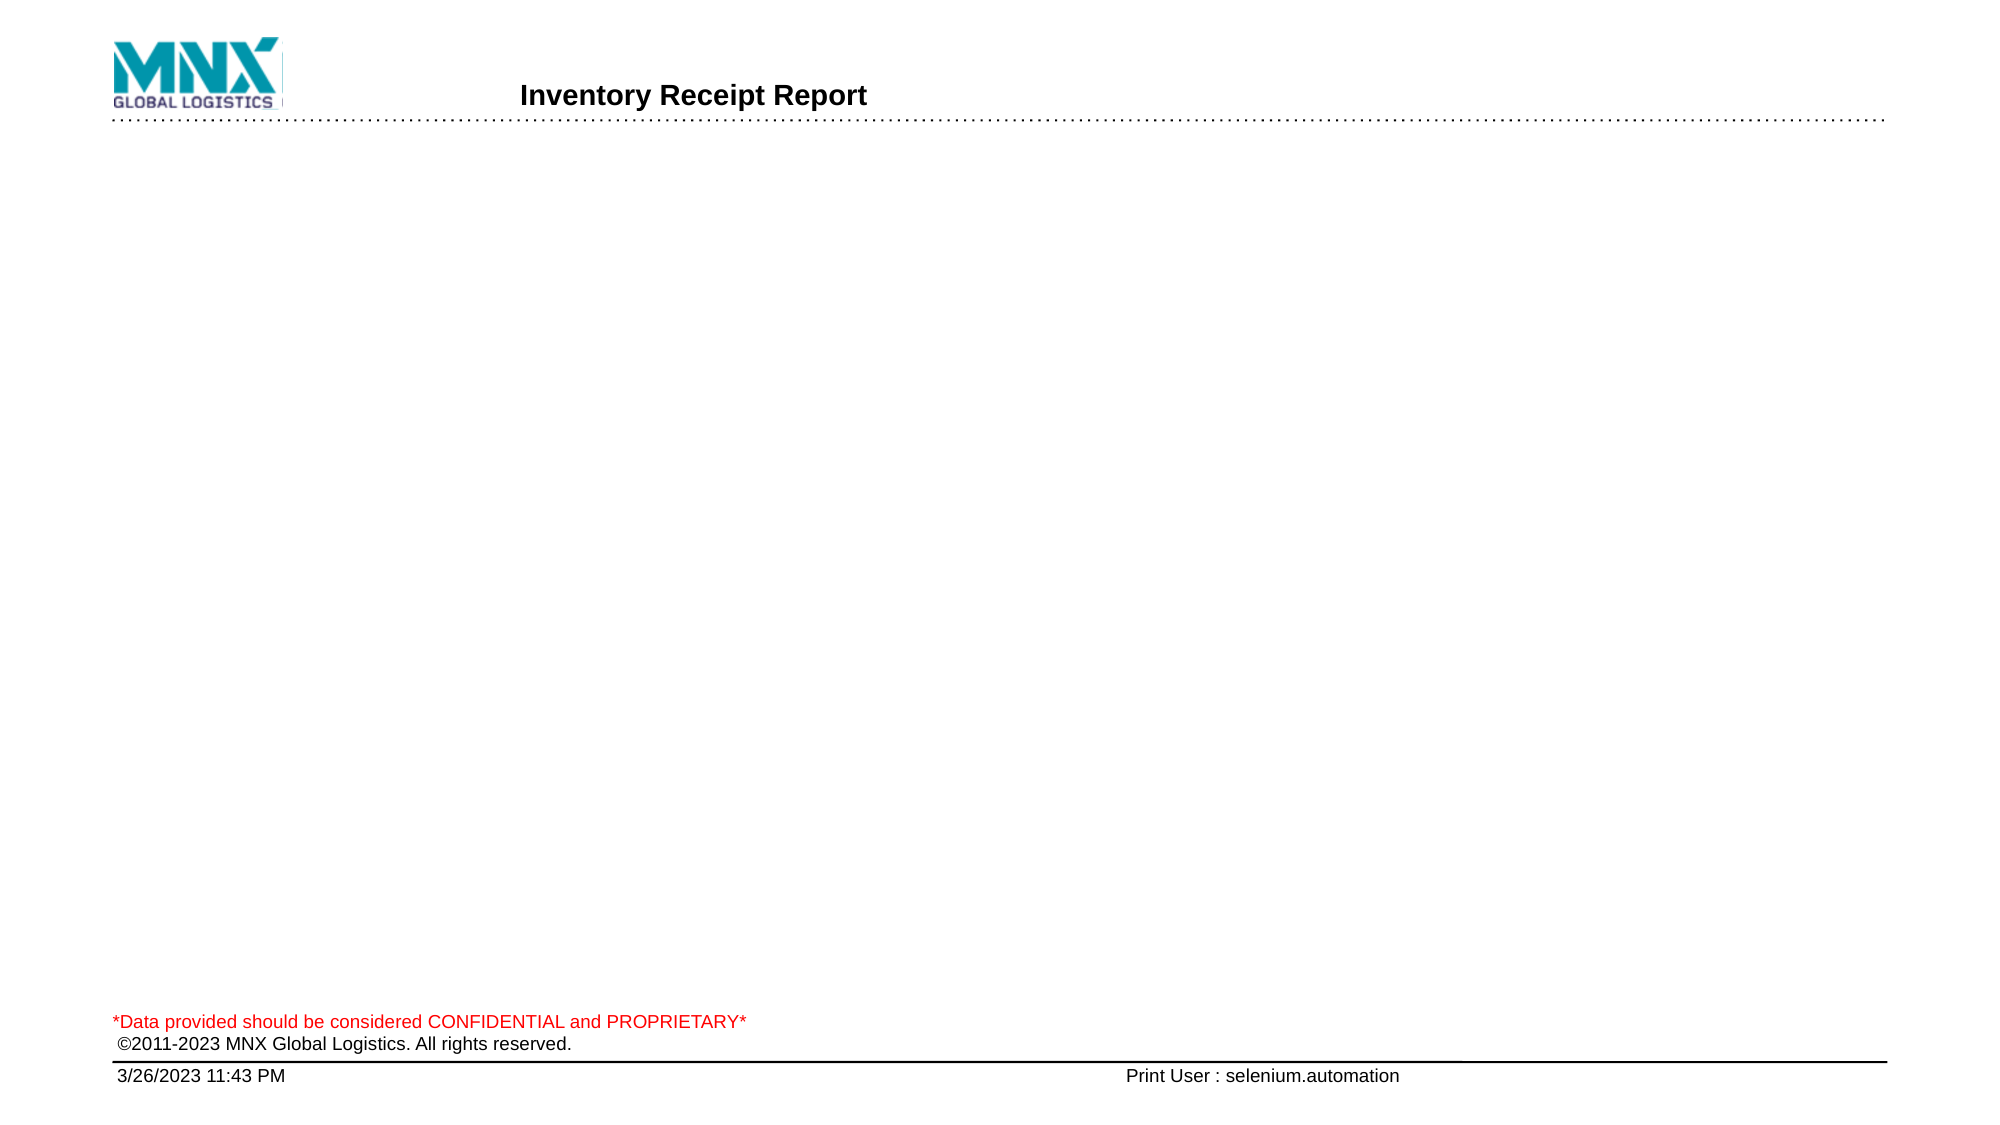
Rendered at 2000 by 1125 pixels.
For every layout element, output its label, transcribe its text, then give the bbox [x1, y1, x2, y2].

text_box Print User : selenium.automation [1087, 1063, 1438, 1088]
text_box Inventory Receipt Report [349, 72, 1039, 114]
text_box ©2011-2023 MNX Global Logistics. All rights reserved. [112, 1031, 1325, 1053]
text_box *Data provided should be considered CONFIDENTIAL and PROPRIETARY* [112, 1010, 1325, 1031]
text_box 3/26/2023 11:43 PM [117, 1063, 371, 1088]
picture [114, 37, 325, 110]
